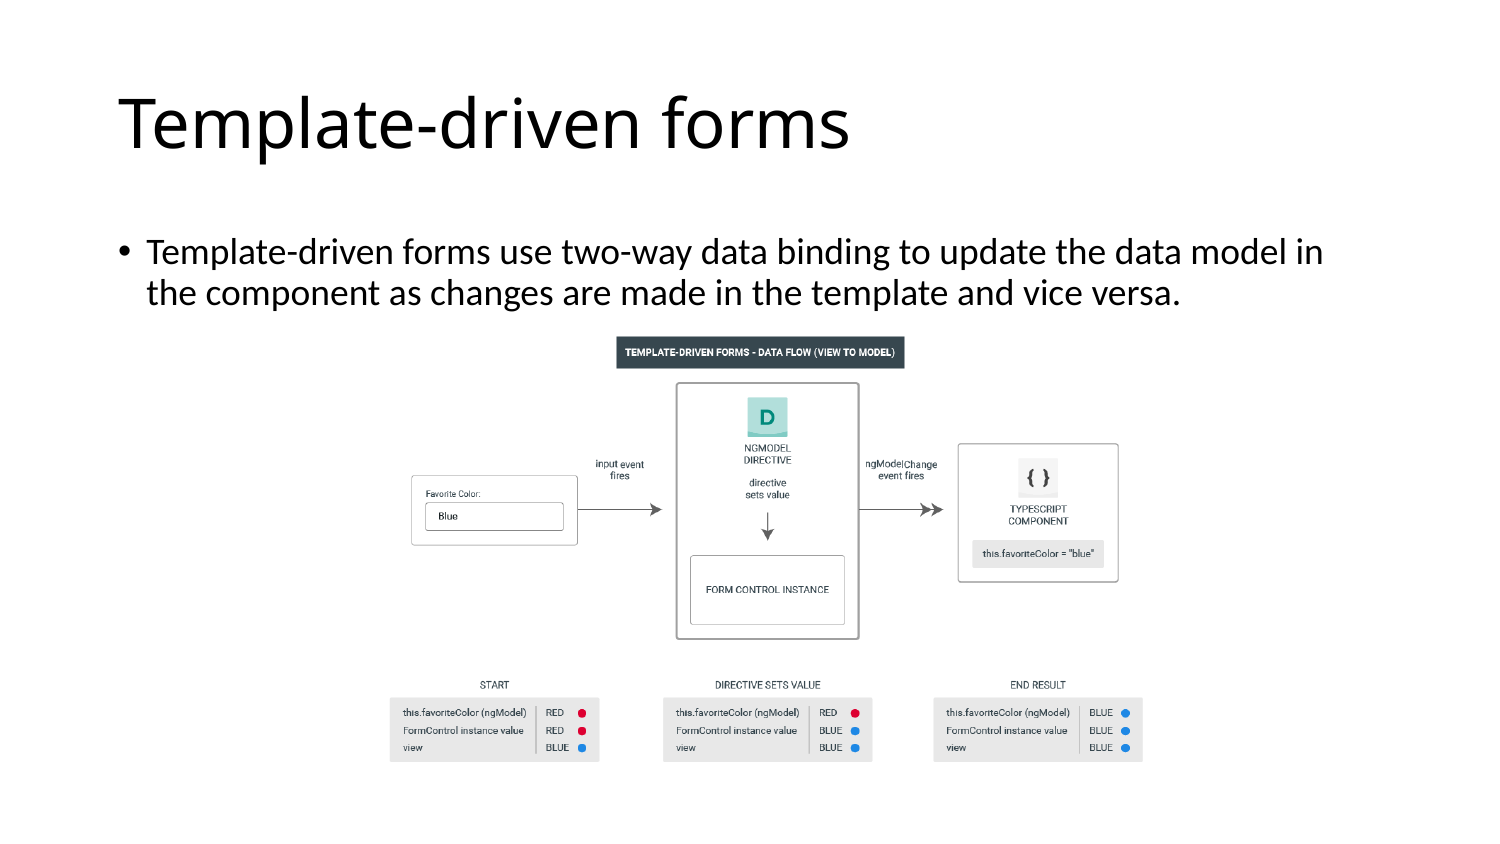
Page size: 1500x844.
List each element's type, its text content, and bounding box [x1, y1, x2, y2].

picture [374, 322, 1157, 776]
list Template-driven forms use two-way data binding to update the data model in the component as changes are made in the template and vice versa. [103, 224, 1397, 760]
title Template-driven forms [103, 44, 1397, 208]
